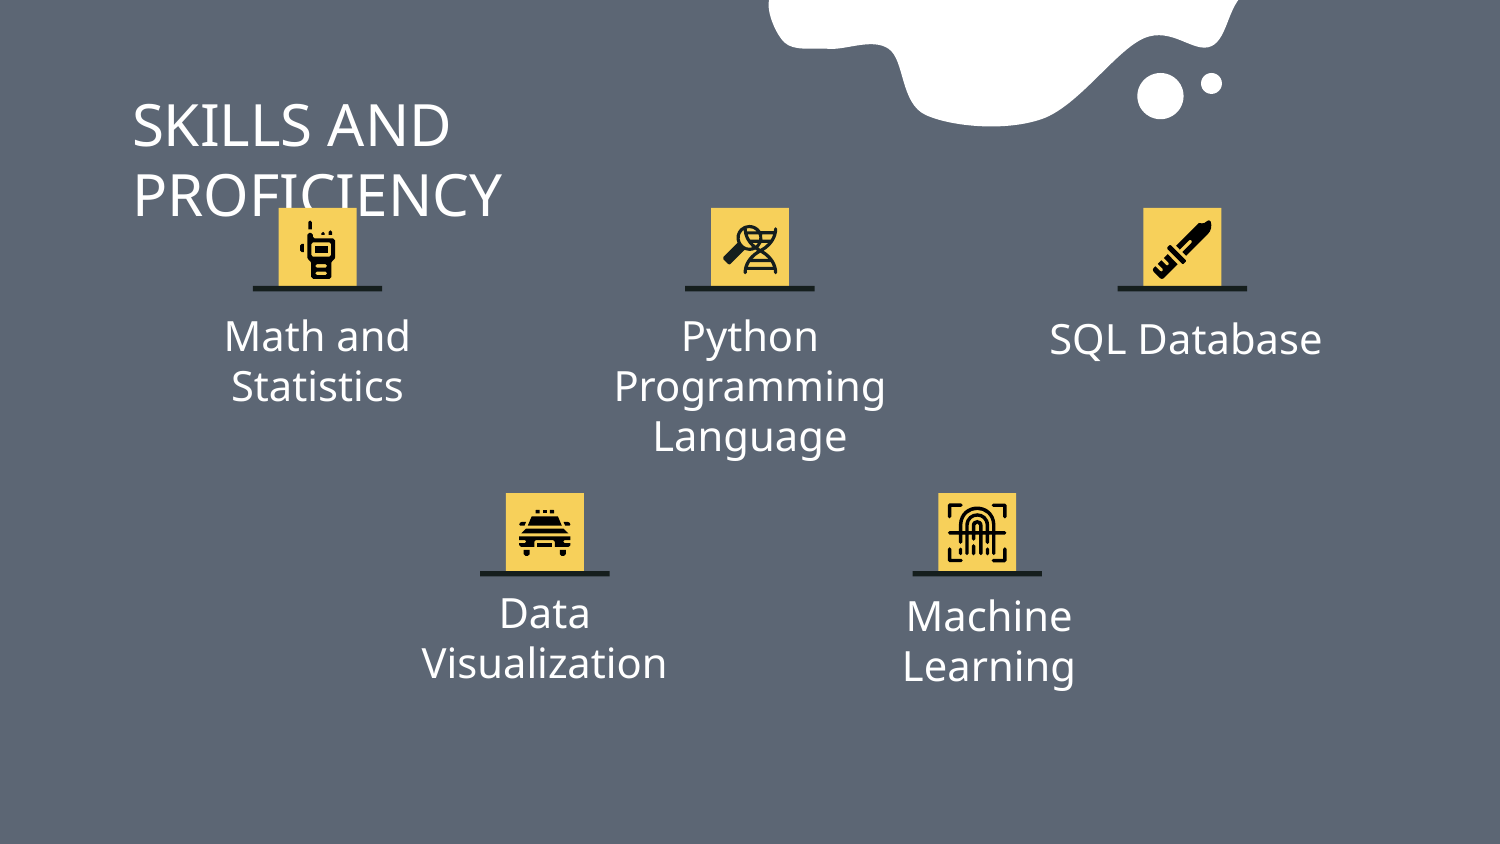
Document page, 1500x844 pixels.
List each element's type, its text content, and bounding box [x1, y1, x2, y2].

subtitle Python Programming Language [589, 355, 911, 415]
subtitle Math and Statistics [156, 330, 479, 389]
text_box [518, 509, 571, 557]
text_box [684, 207, 815, 292]
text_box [1117, 207, 1248, 292]
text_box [299, 220, 336, 280]
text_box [252, 207, 383, 292]
subtitle Data Visualization [383, 607, 706, 667]
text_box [479, 492, 610, 577]
subtitle Machine Learning [828, 610, 1150, 670]
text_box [947, 503, 1008, 563]
subtitle SQL Database [1025, 308, 1347, 368]
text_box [1152, 220, 1213, 280]
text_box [912, 492, 1043, 577]
title SKILLS AND PROFICIENCY [116, 72, 852, 167]
